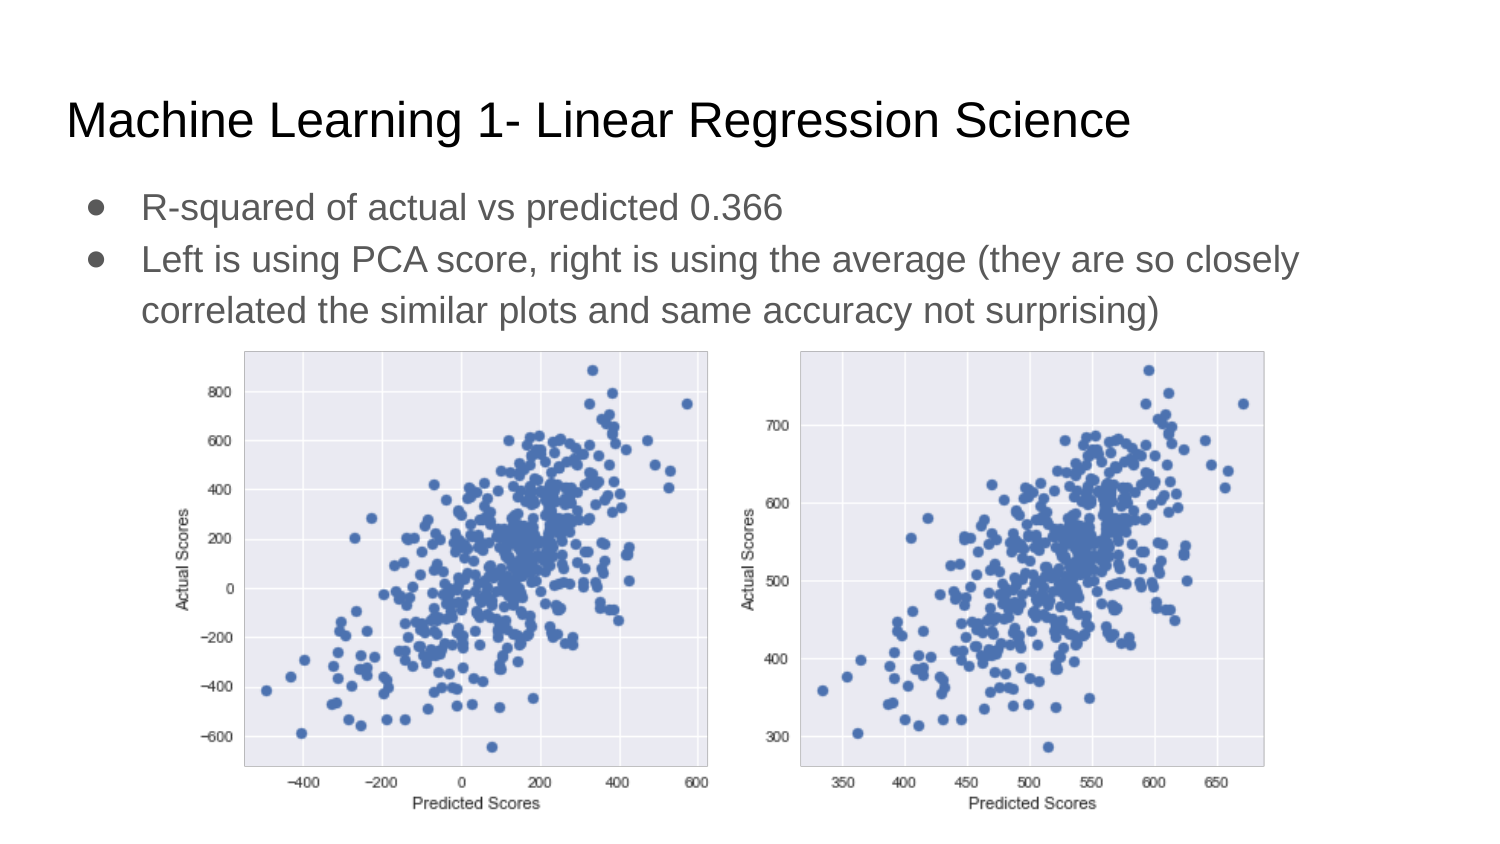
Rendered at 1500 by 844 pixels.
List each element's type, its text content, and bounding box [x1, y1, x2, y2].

title Machine Learning 1- Linear Regression Science [51, 72, 1449, 161]
picture [166, 341, 1275, 824]
list R-squared of actual vs predicted 0.366 Left is using PCA score, right is using the average (they are so closely correlated the similar plots and same accuracy not surprising) [51, 161, 1449, 750]
